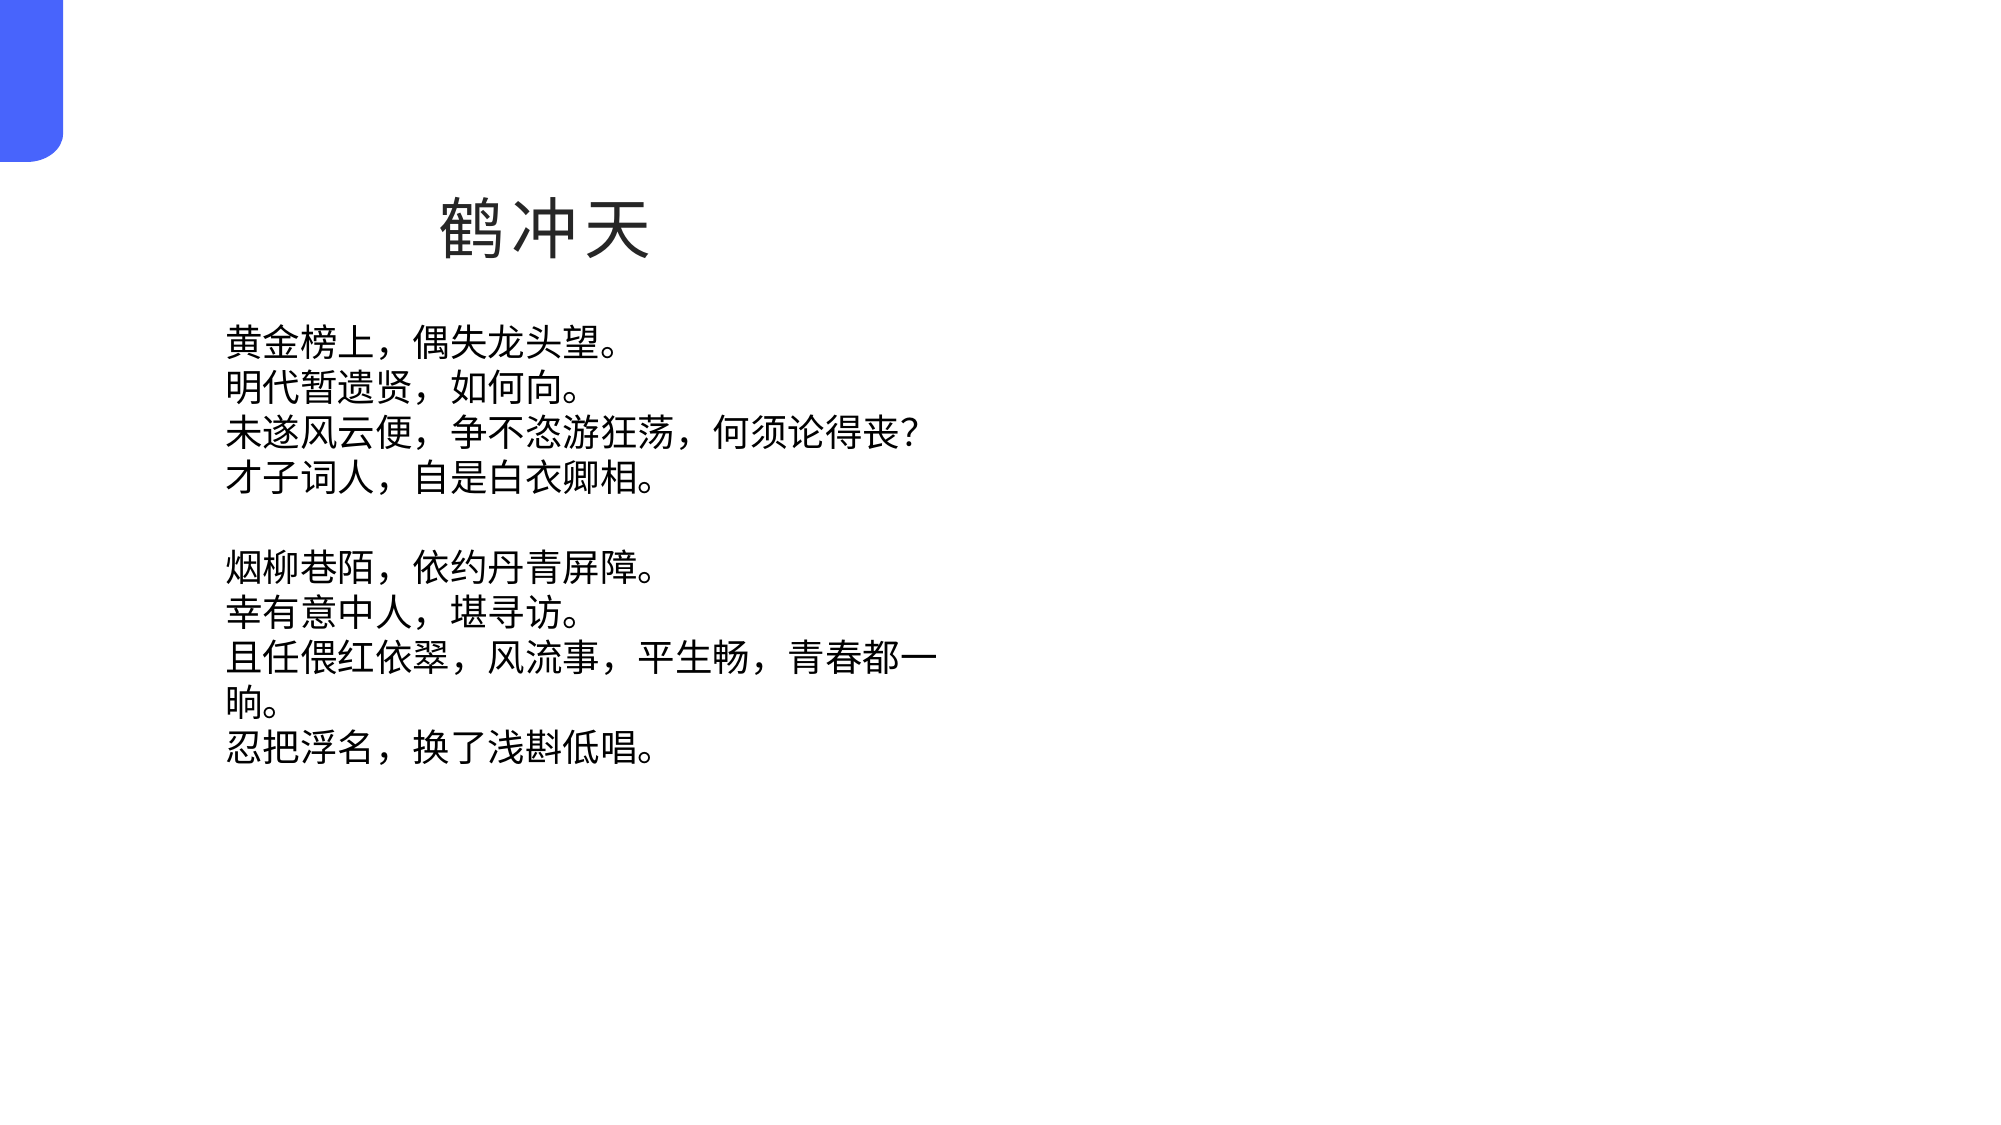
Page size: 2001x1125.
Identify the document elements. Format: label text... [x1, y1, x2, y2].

text_box 黄金榜上，偶失龙头望。 明代暂遗贤，如何向。 未遂风云便，争不恣游狂荡，何须论得丧？ 才子词人，自是白衣卿相。 烟柳巷陌，依约丹青屏障。 幸有意中人，堪寻访。 且任偎红依翠，风流事，平生畅，青春都一晌。 忍把浮名，换了浅斟低唱。 [210, 311, 1020, 776]
text_box 鹤冲天 [178, 90, 912, 275]
